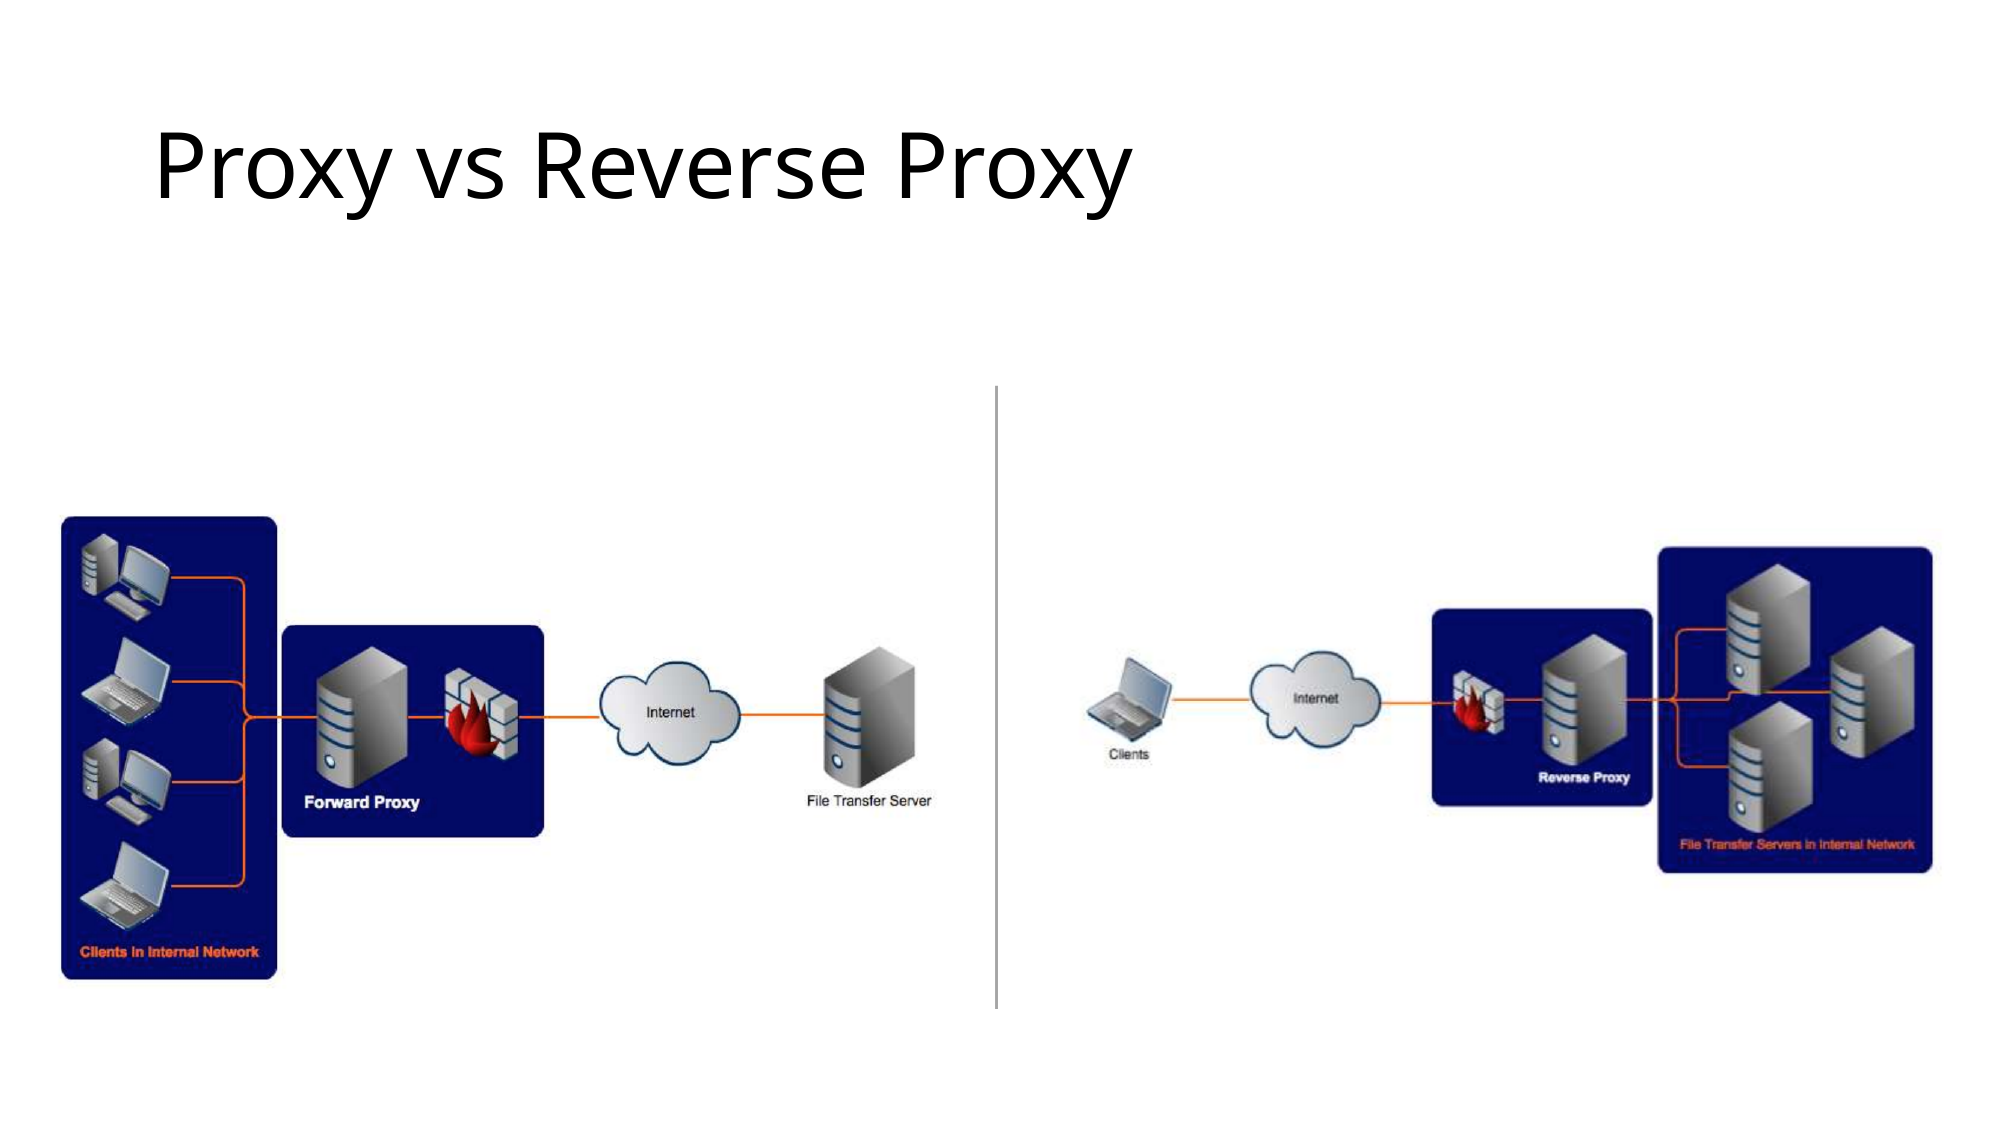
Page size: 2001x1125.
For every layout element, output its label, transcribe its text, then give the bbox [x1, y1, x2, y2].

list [53, 243, 1947, 1009]
title Proxy vs Reverse Proxy [137, 59, 1863, 243]
